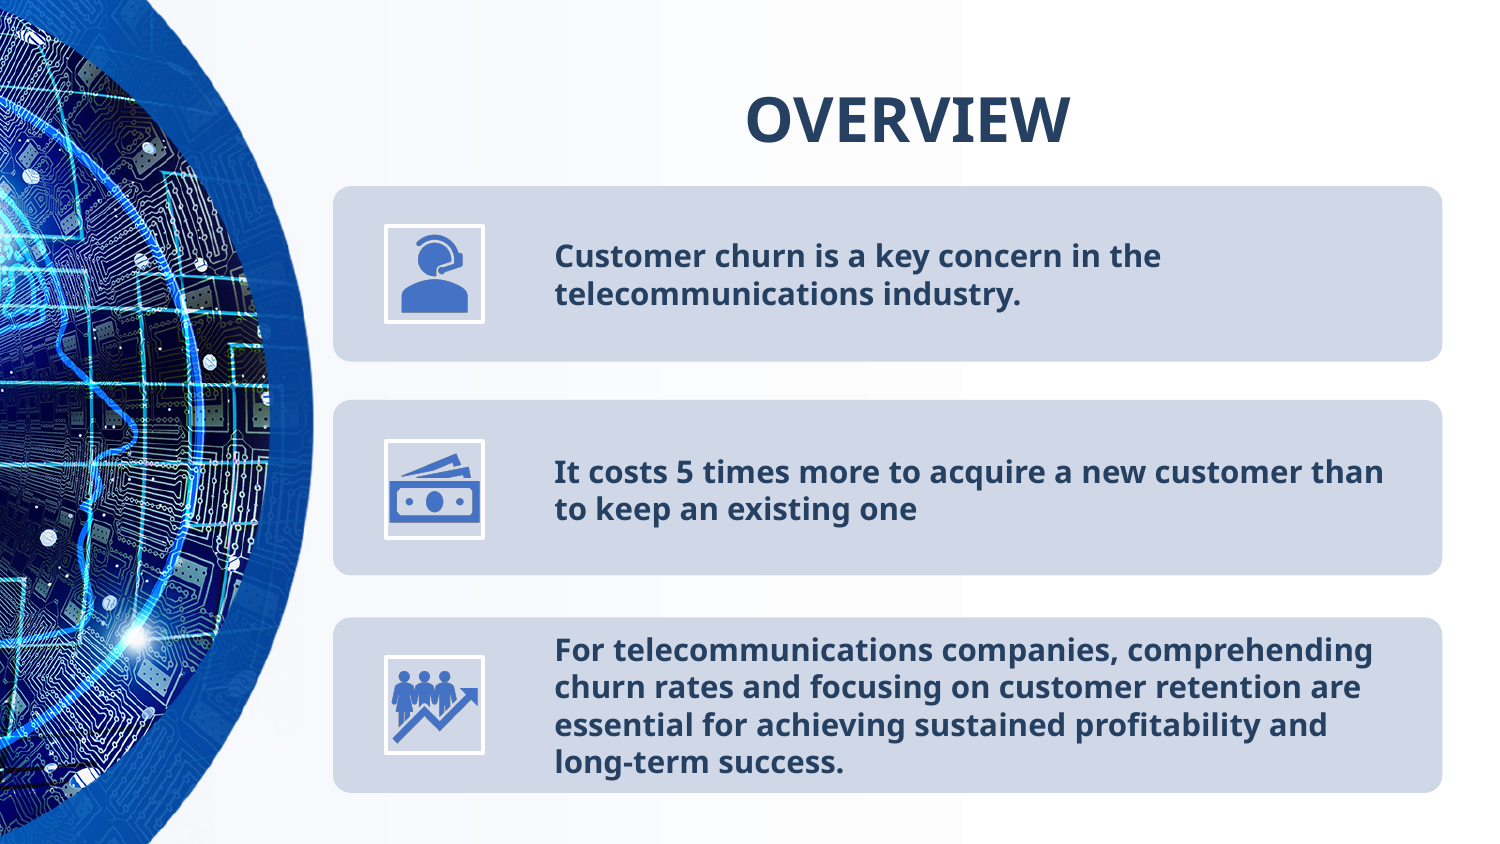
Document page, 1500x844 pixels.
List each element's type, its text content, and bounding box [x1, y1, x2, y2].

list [332, 185, 1443, 794]
title OVERVIEW [392, 50, 1424, 184]
picture [0, 0, 1500, 844]
